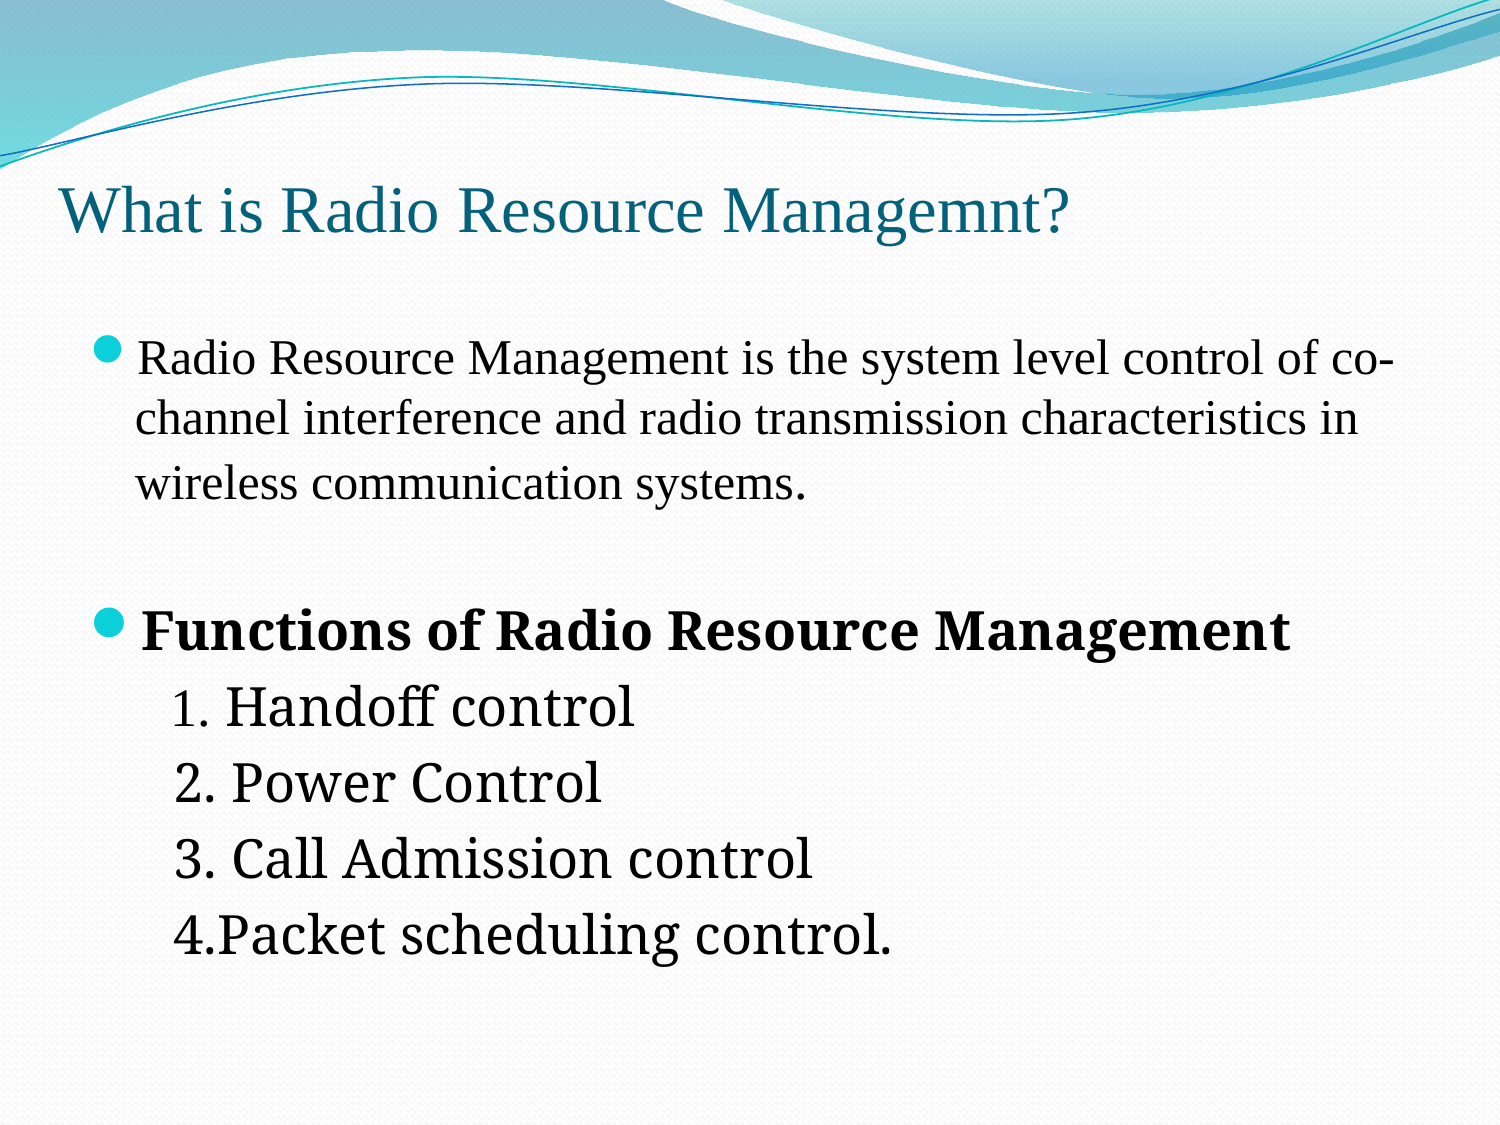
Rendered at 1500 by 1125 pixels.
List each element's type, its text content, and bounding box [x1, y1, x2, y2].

title What is Radio Resource Managemnt? [58, 58, 1409, 247]
list Radio Resource Management is the system level control of co-channel interference and radio transmission characteristics in wireless communication systems. Functions of Radio Resource Management 1. Handoff control 2. Power Control 3. Call Admission control 4.Packet scheduling control. [75, 317, 1425, 1038]
